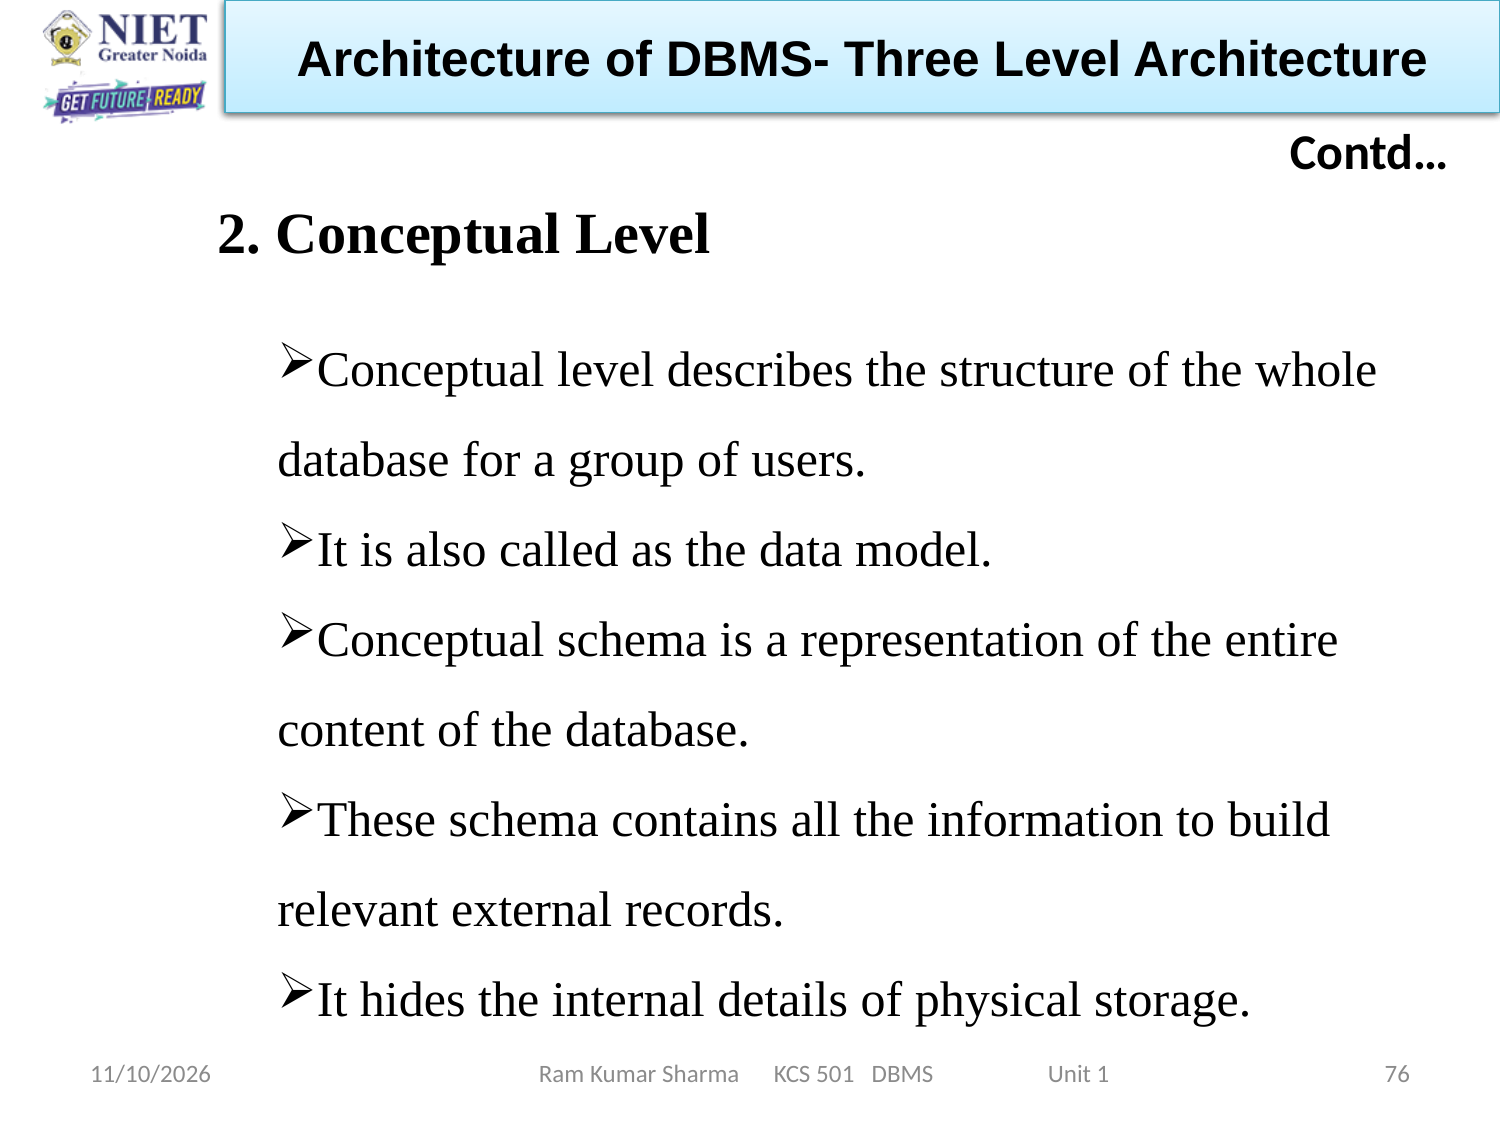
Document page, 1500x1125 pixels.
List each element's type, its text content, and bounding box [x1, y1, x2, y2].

picture [5, 0, 244, 134]
text_box Architecture of DBMS- Three Level Architecture [224, 0, 1500, 113]
text_box Conceptual level describes the structure of the whole database for a group of users. It is also called as the data model. Conceptual schema is a representation of the entire content of the database. These schema contains all the information to build relevant external records. It hides the internal details of physical storage. [262, 299, 1438, 1035]
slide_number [75, 1042, 412, 1103]
text_box 2. Conceptual Level [202, 188, 727, 273]
footer Ram Kumar Sharma KCS 501 DBMS Unit 1 [412, 1042, 1074, 1103]
text_box Contd… [1274, 112, 1500, 187]
slide_number 76 [1074, 1042, 1425, 1103]
